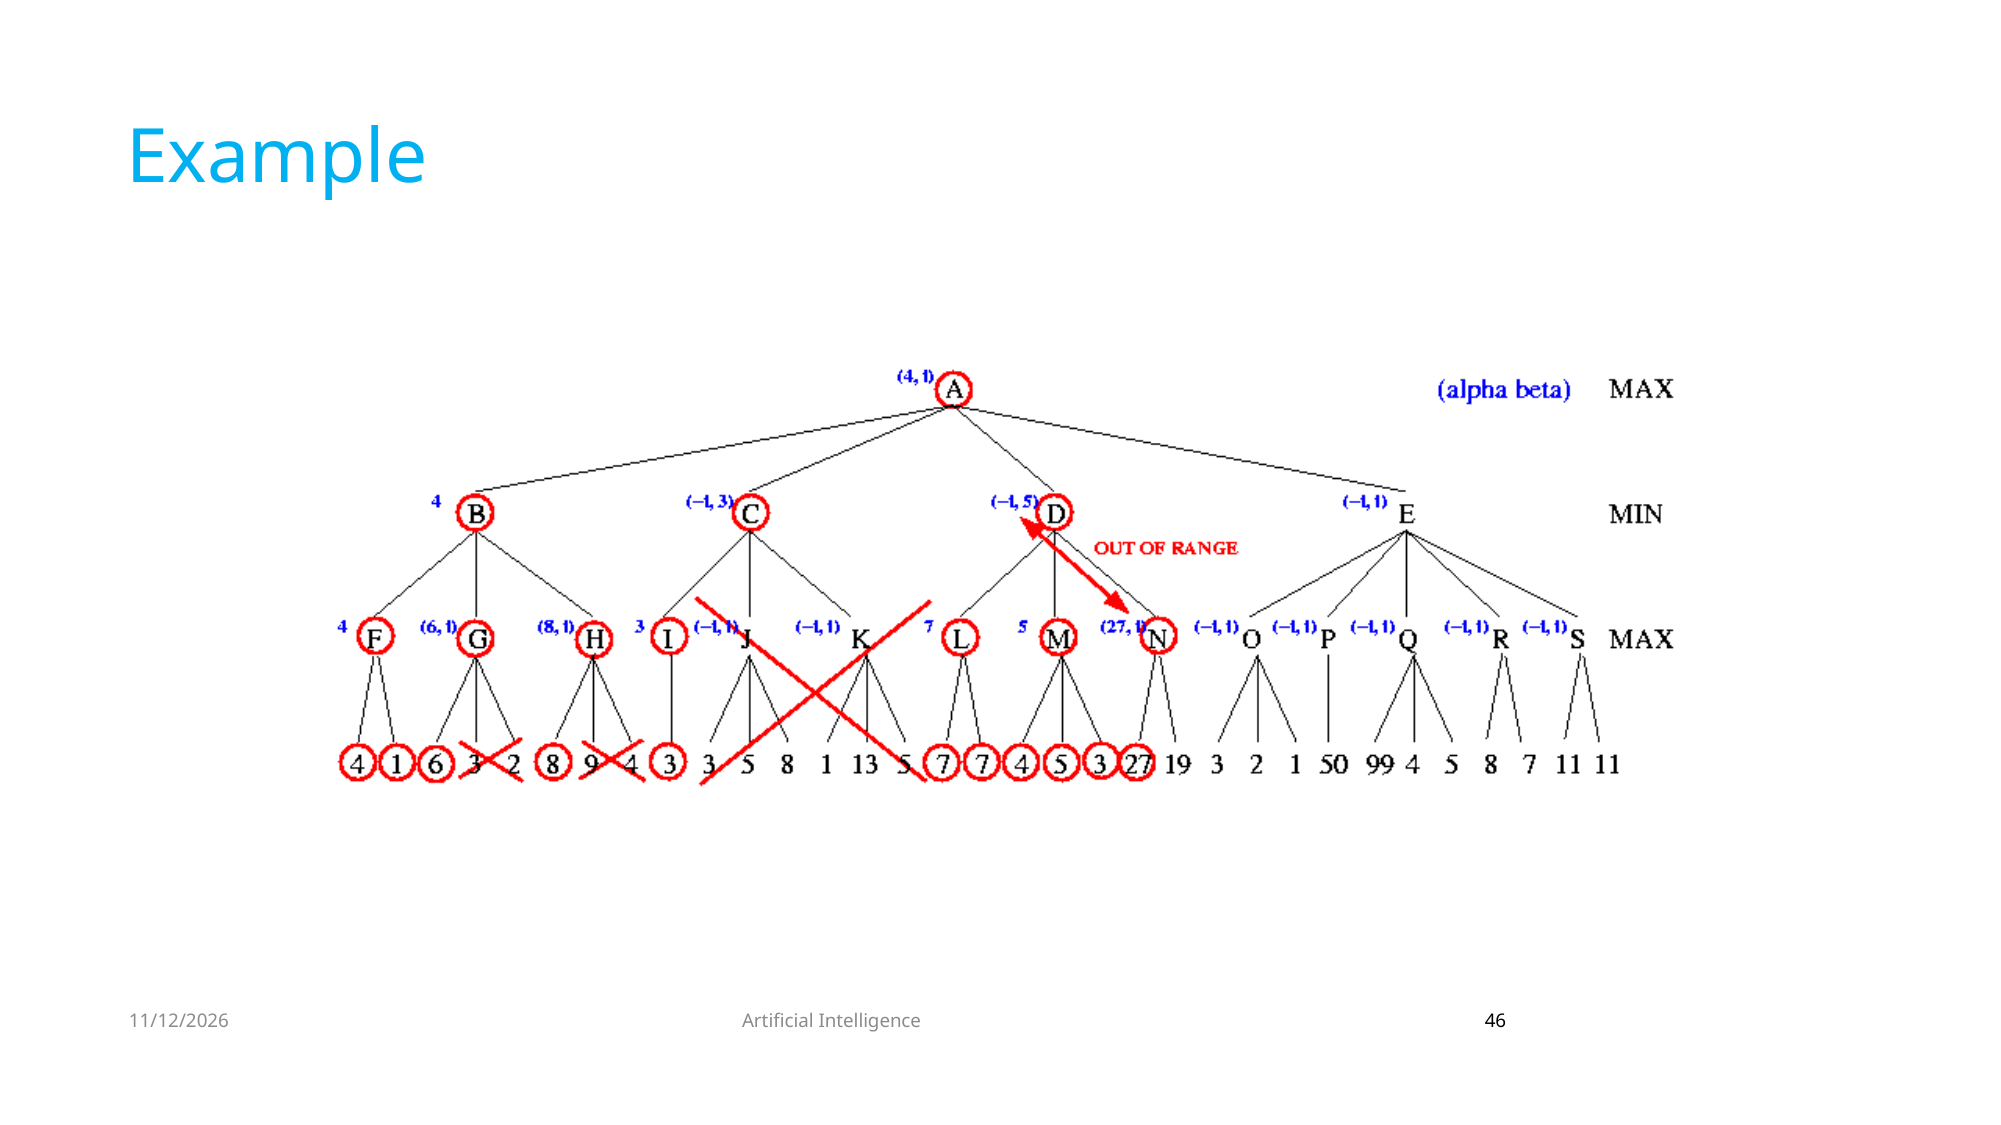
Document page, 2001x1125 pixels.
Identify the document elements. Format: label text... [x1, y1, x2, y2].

picture [310, 333, 1690, 792]
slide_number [94, 991, 244, 1051]
title Example [111, 99, 1522, 317]
slide_number 46 [1409, 991, 1522, 1051]
footer Artificial Intelligence [727, 991, 1045, 1051]
